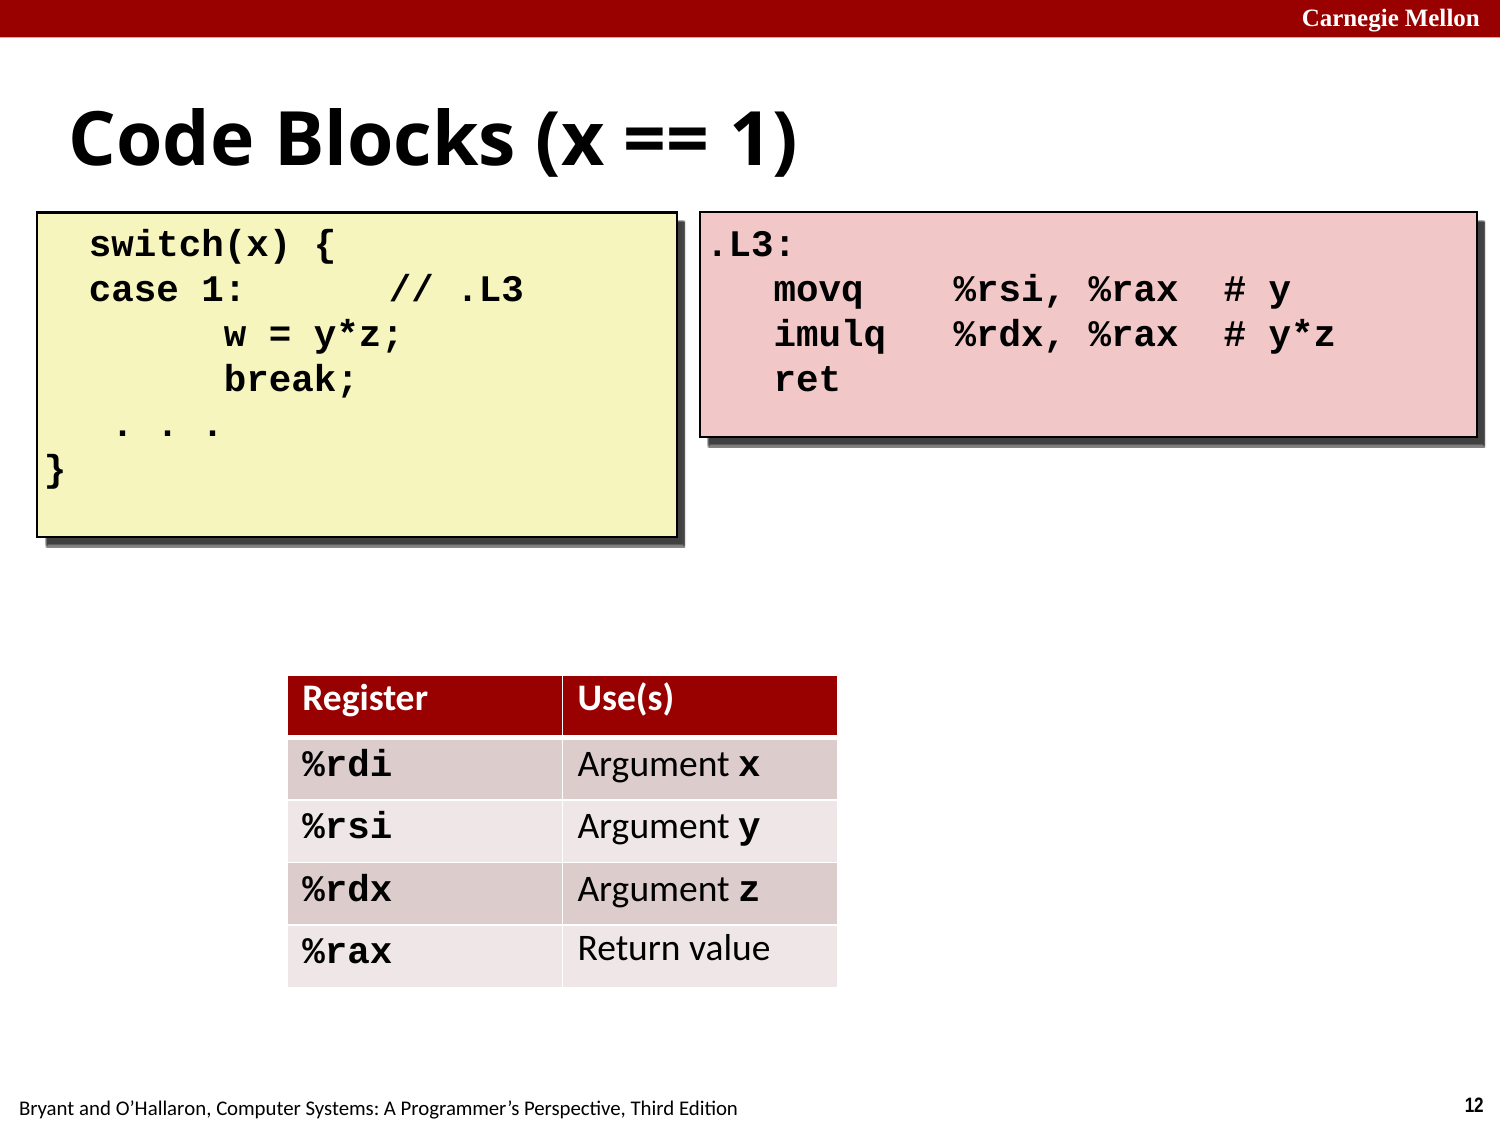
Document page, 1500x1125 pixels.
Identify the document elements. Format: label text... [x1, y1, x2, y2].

table_cell %rax [288, 926, 562, 987]
table_cell %rdx [288, 863, 562, 924]
table_header Register [288, 676, 562, 735]
title Code Blocks (x == 1) [62, 41, 1438, 230]
table_cell %rsi [288, 801, 562, 862]
table_header Use(s) [563, 676, 837, 735]
table_cell %rdi [288, 740, 562, 799]
text_box switch(x) { case 1: // .L3 w = y*z; break; . . . } [37, 212, 677, 538]
table_cell Return value [563, 926, 837, 987]
text_box .L3: movq %rsi, %rax # y imulq %rdx, %rax # y*z ret [699, 212, 1478, 438]
table_cell Argument x [563, 740, 837, 799]
table_cell Argument z [563, 863, 837, 924]
table_cell Argument y [563, 801, 837, 862]
